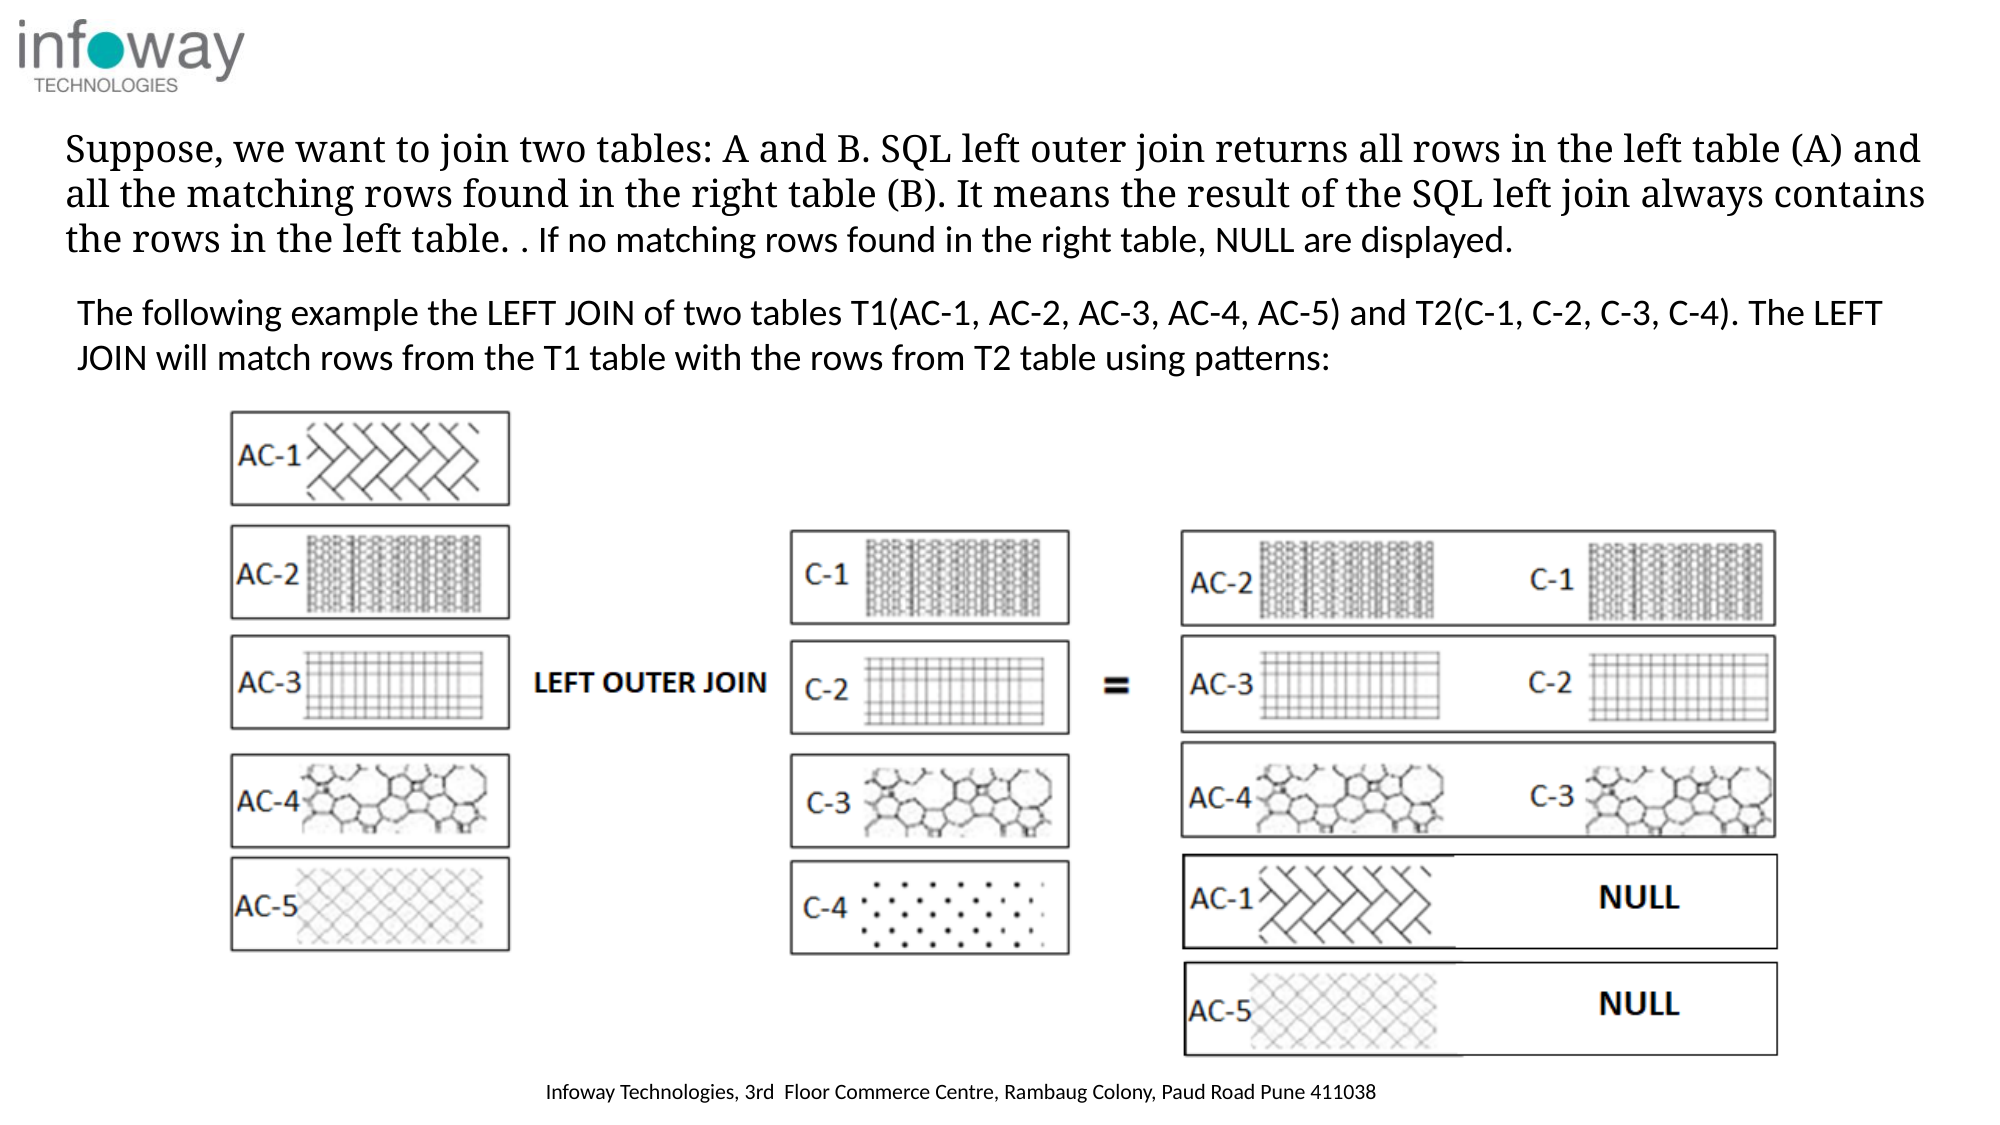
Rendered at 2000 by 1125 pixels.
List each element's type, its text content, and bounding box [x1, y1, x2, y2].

text_box Suppose, we want to join two tables: A and B. SQL left outer join returns all rows in the left table (A) and all the matching rows found in the right table (B). It means the result of the SQL left join always contains the rows in the left table. . If no matching rows found in the right table, NULL are displayed. [50, 117, 1950, 267]
text_box The following example the LEFT JOIN of two tables T1(AC-1, AC-2, AC-3, AC-4, AC-5) and T2(C-1, C-2, C-3, C-4). The LEFT JOIN will match rows from the T1 table with the rows from T2 table using patterns: [62, 280, 1950, 386]
picture [19, 18, 245, 93]
picture [223, 400, 1786, 1067]
text_box Infoway Technologies, 3rd Floor Commerce Centre, Rambaug Colony, Paud Road Pune 411038 [531, 1077, 1417, 1125]
